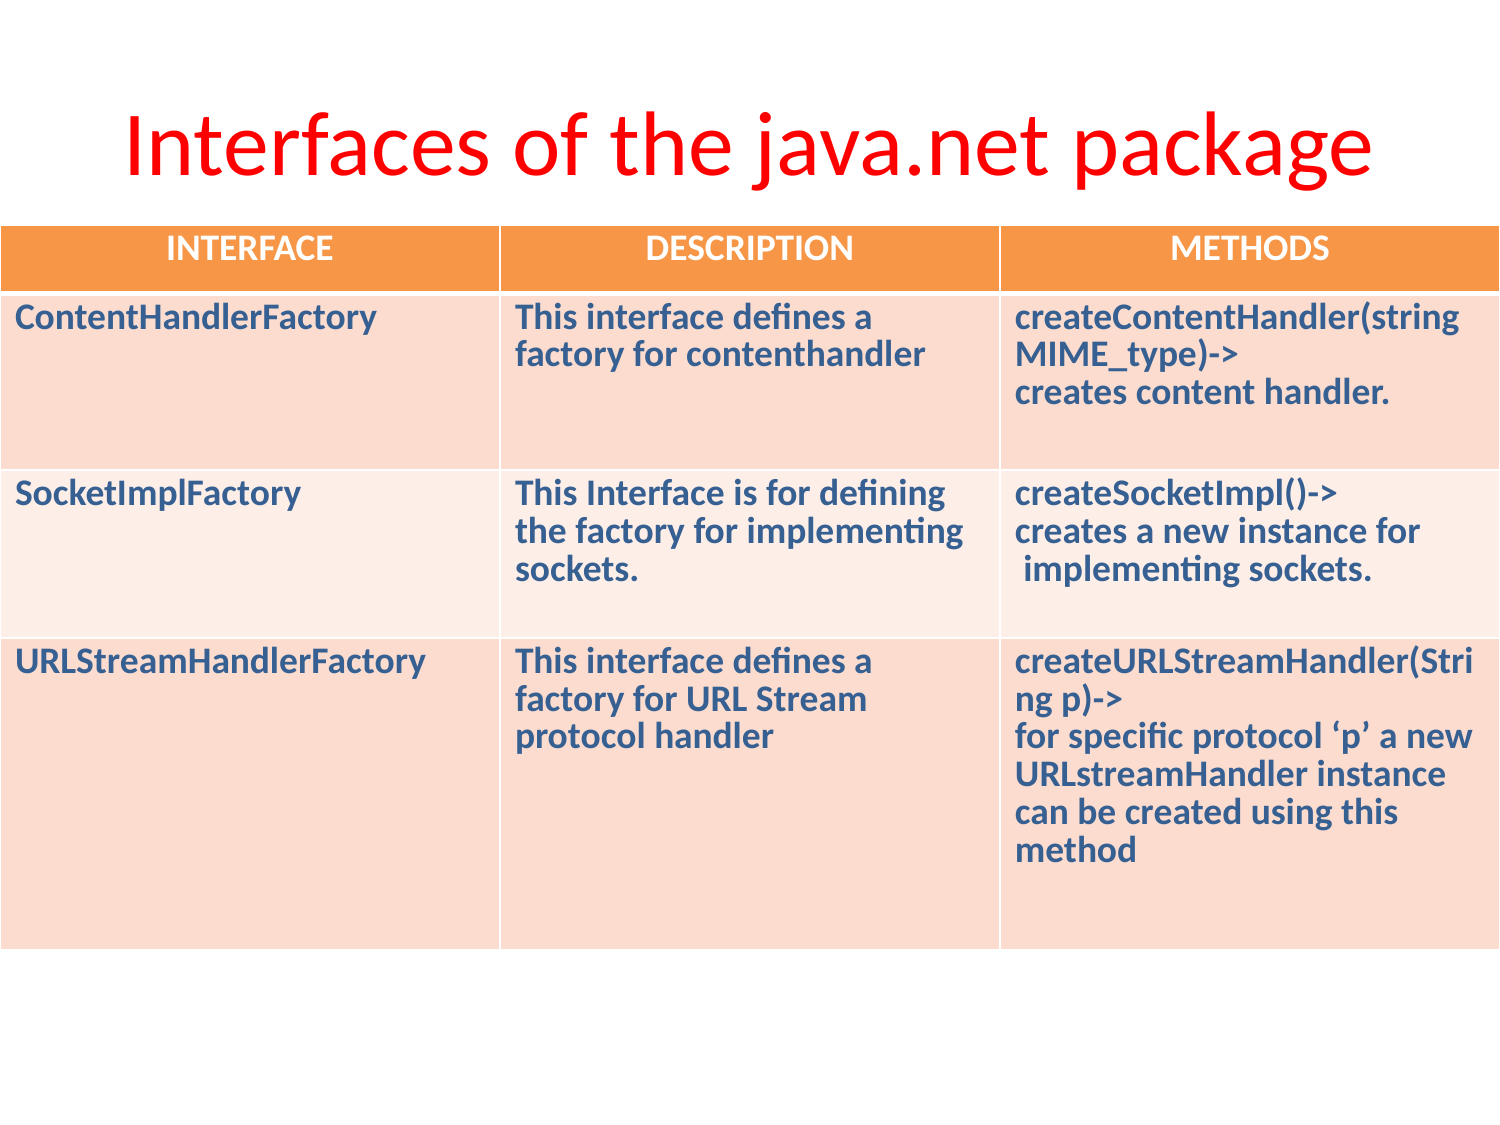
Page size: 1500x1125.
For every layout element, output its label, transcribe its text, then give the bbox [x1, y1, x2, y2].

table_cell createContentHandler(string MIME_type)-> creates content handler. [1001, 296, 1499, 469]
table_cell createURLStreamHandler(String p)-> for specific protocol ‘p’ a new URLstreamHandler instance can be created using this method [1001, 639, 1499, 949]
table_cell createSocketImpl()-> creates a new instance for implementing sockets. [1001, 471, 1499, 637]
title Interfaces of the java.net package [75, 45, 1425, 224]
table_cell SocketImplFactory [1, 471, 499, 637]
table_header INTERFACE [1, 226, 499, 291]
table_cell URLStreamHandlerFactory [1, 639, 499, 949]
table_cell This interface defines a factory for contenthandler [501, 296, 999, 469]
table_cell This Interface is for defining the factory for implementing sockets. [501, 471, 999, 637]
table_header METHODS [1001, 226, 1499, 291]
table_header DESCRIPTION [501, 226, 999, 291]
table_cell ContentHandlerFactory [1, 296, 499, 469]
table_cell This interface defines a factory for URL Stream protocol handler [501, 639, 999, 949]
